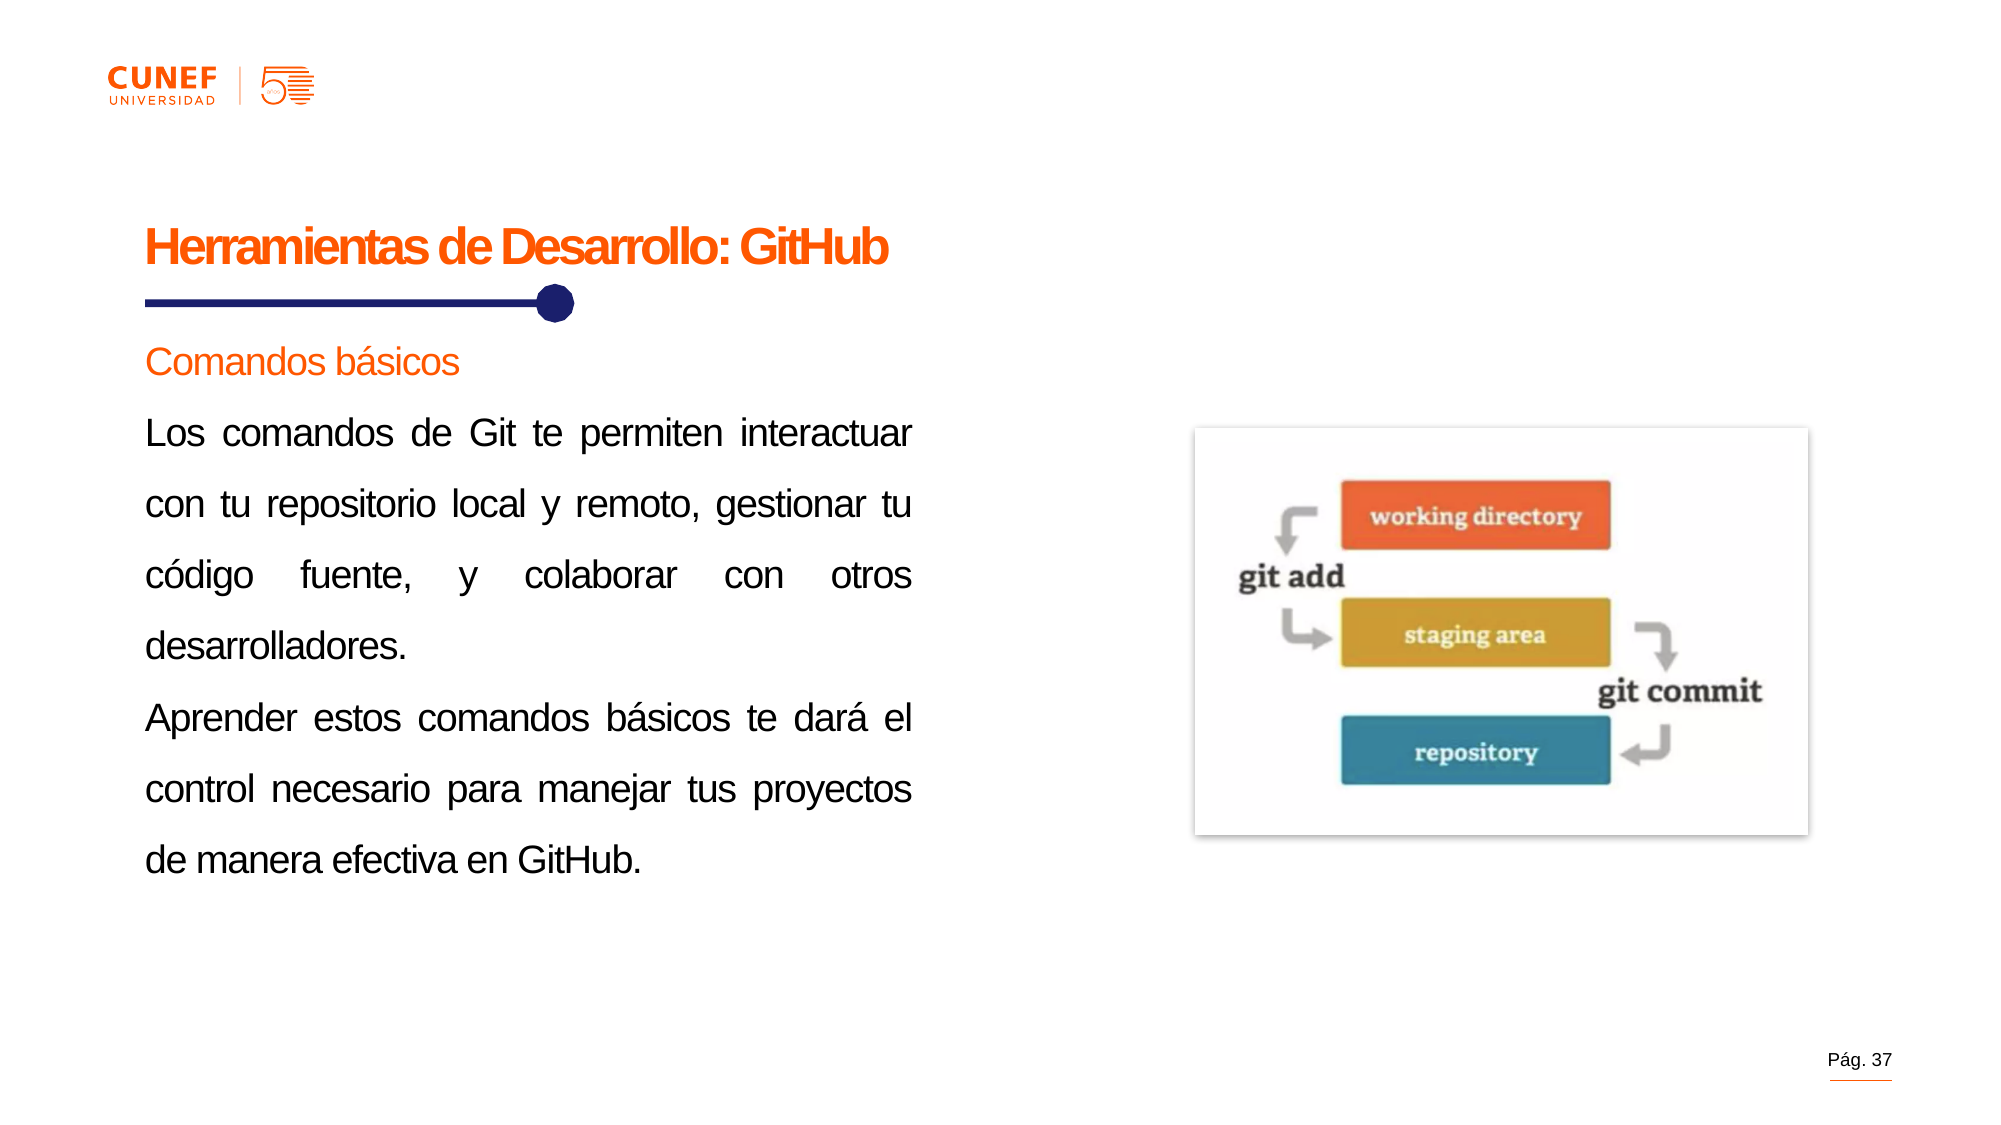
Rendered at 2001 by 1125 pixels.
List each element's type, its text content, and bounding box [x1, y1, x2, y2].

text_box [145, 292, 566, 314]
text_box Comandos básicos Los comandos de Git te permiten interactuar con tu repositorio local y remoto, gestionar tu código fuente, y colaborar con otros desarrolladores. Aprender estos comandos básicos te dará el control necesario para manejar tus proyectos de manera efectiva en GitHub. [145, 311, 913, 953]
text_box Herramientas de Desarrollo: GitHub [145, 178, 1238, 276]
picture [108, 66, 314, 105]
picture [1209, 442, 1794, 820]
